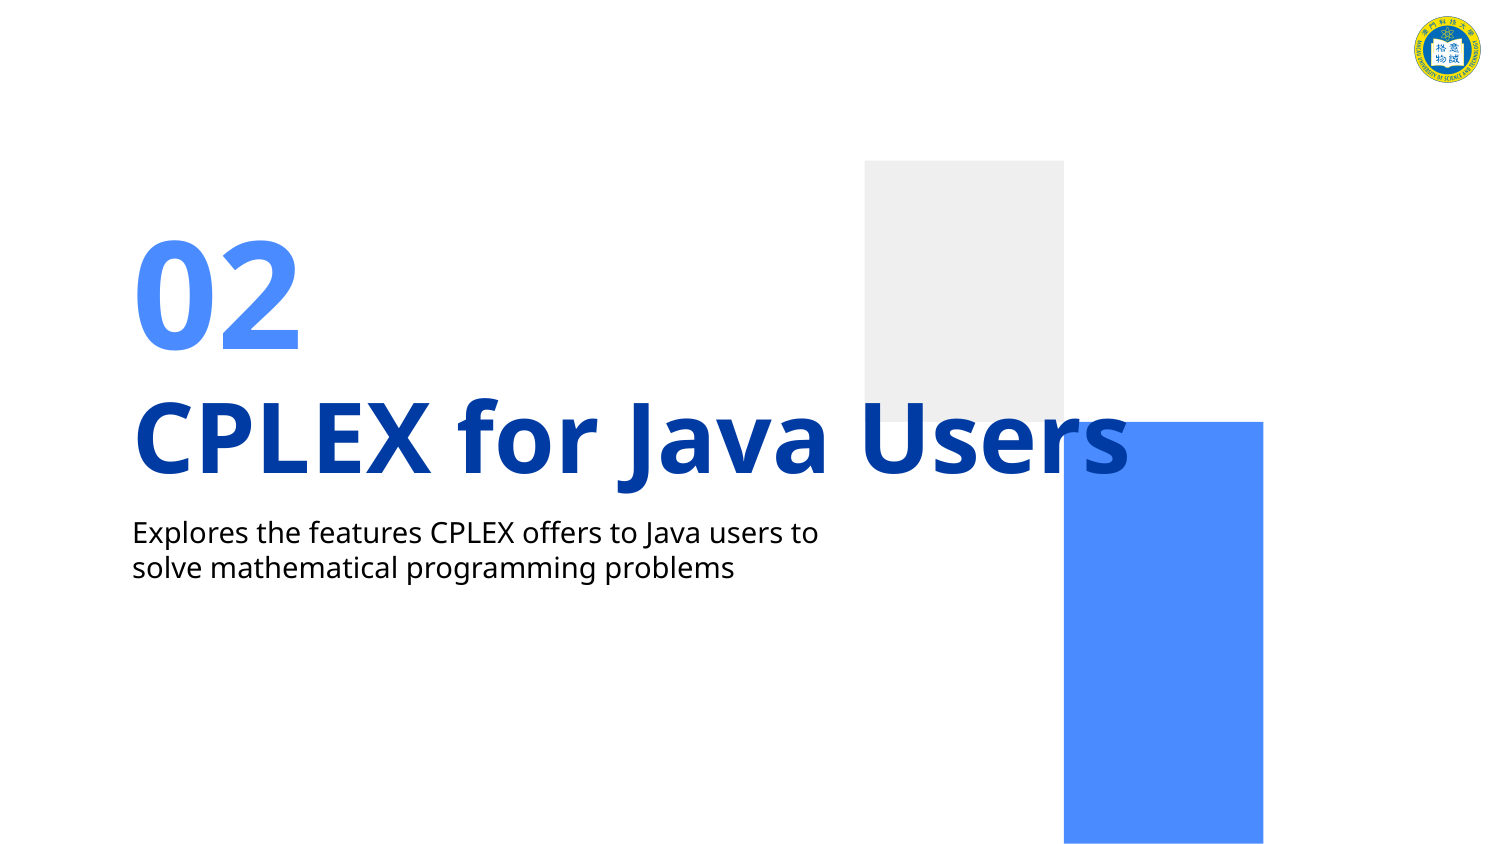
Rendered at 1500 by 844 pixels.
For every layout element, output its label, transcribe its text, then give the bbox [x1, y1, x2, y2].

subtitle Explores the features CPLEX offers to Java users to solve mathematical programming problems [116, 499, 849, 611]
title 02 [116, 207, 849, 395]
title CPLEX for Java Users [117, 365, 1246, 504]
picture [1414, 16, 1481, 83]
